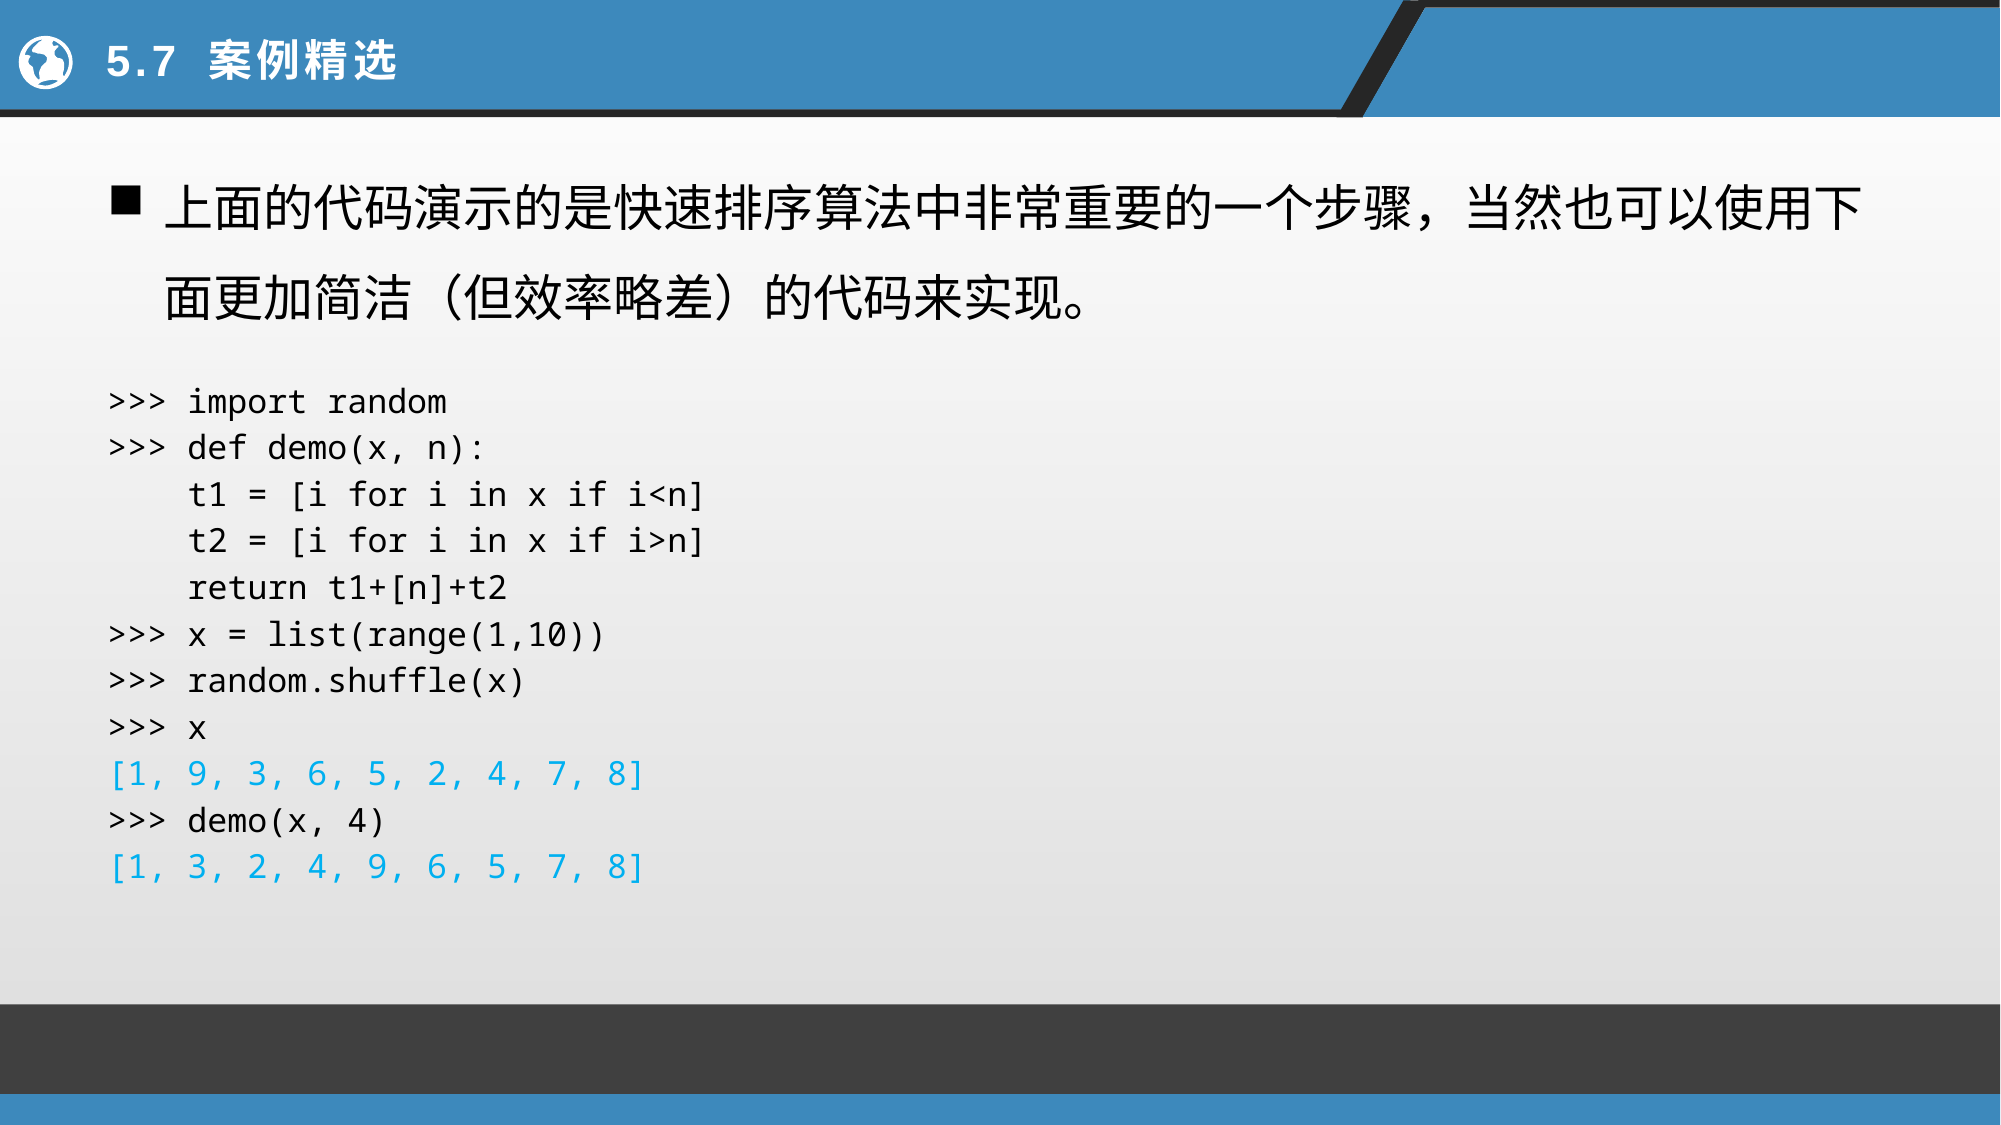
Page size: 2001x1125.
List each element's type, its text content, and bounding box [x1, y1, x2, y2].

list 上面的代码演示的是快速排序算法中非常重要的一个步骤，当然也可以使用下面更加简洁（但效率略差）的代码来实现。 >>> import random >>> def demo(x, n): t1 = [i for i in x if i<n] t2 = [i for i in x if i>n] return t1+[n]+t2 >>> x = list(range(1,10)) >>> random.shuffle(x) >>> x [1, 9, 3, 6, 5, 2, 4, 7, 8] >>> demo(x, 4) [1, 3, 2, 4, 9, 6, 5, 7, 8] [90, 146, 1921, 976]
title 5.7 案例精选 [90, 0, 977, 146]
